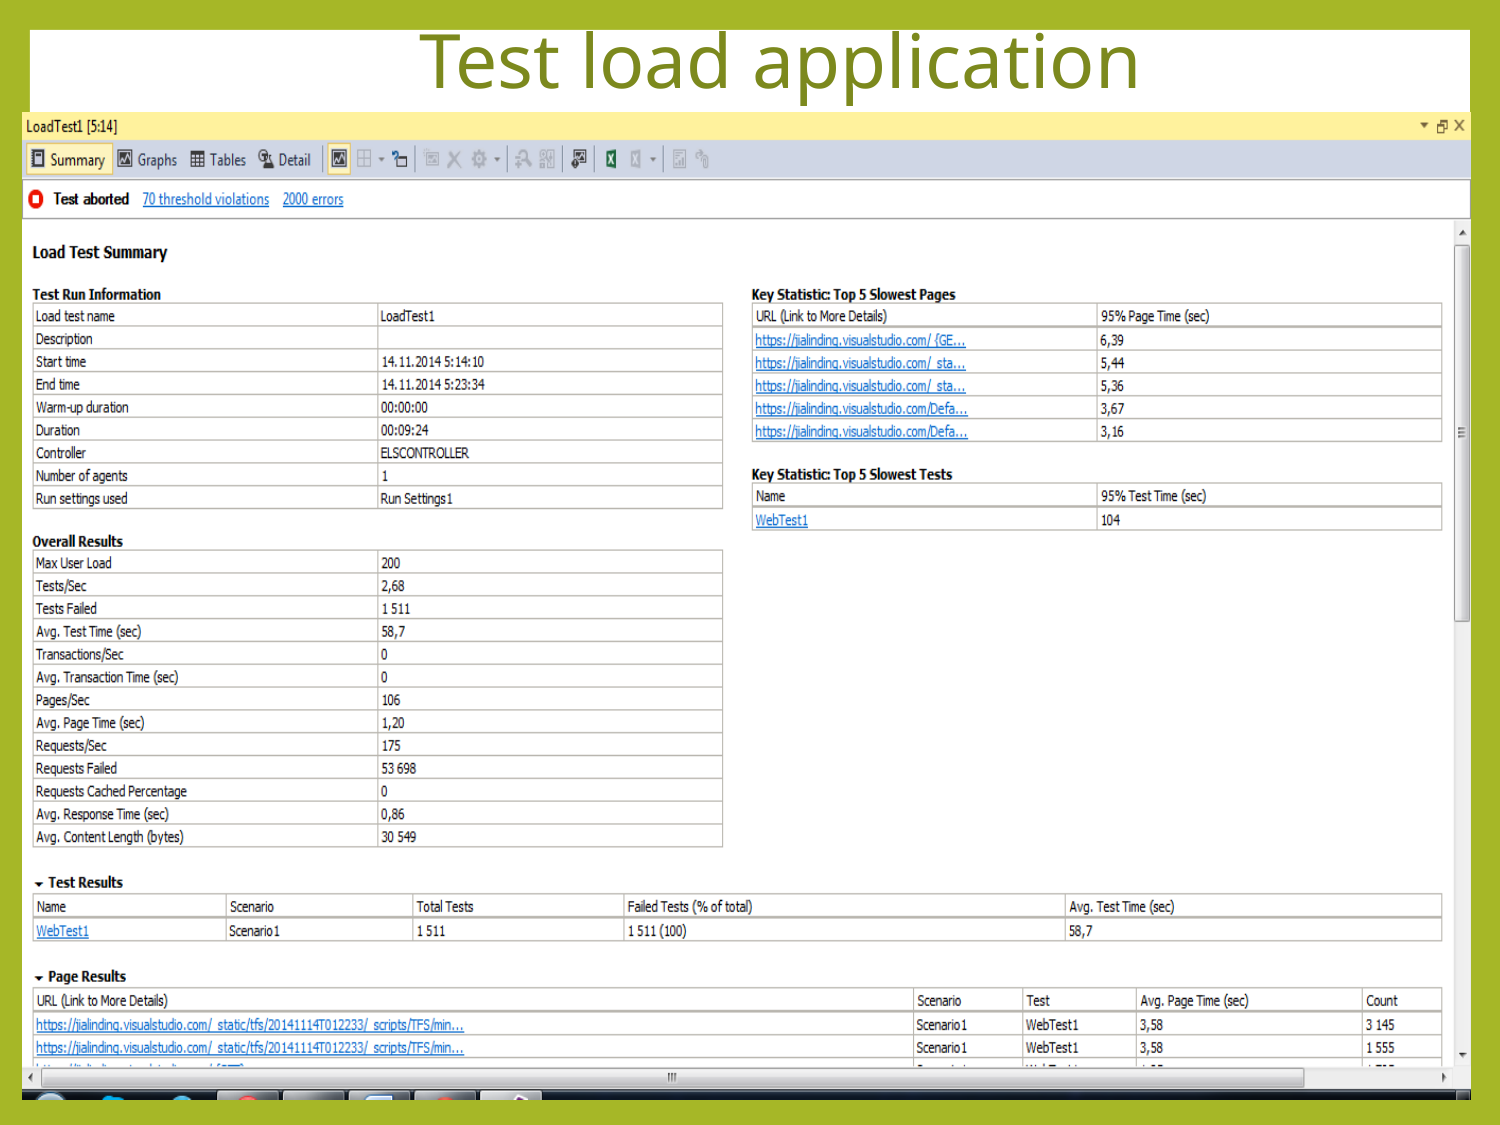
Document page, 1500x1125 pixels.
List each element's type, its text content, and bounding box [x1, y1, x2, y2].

text_box Test load application [404, 6, 1157, 111]
picture [22, 111, 1471, 1101]
